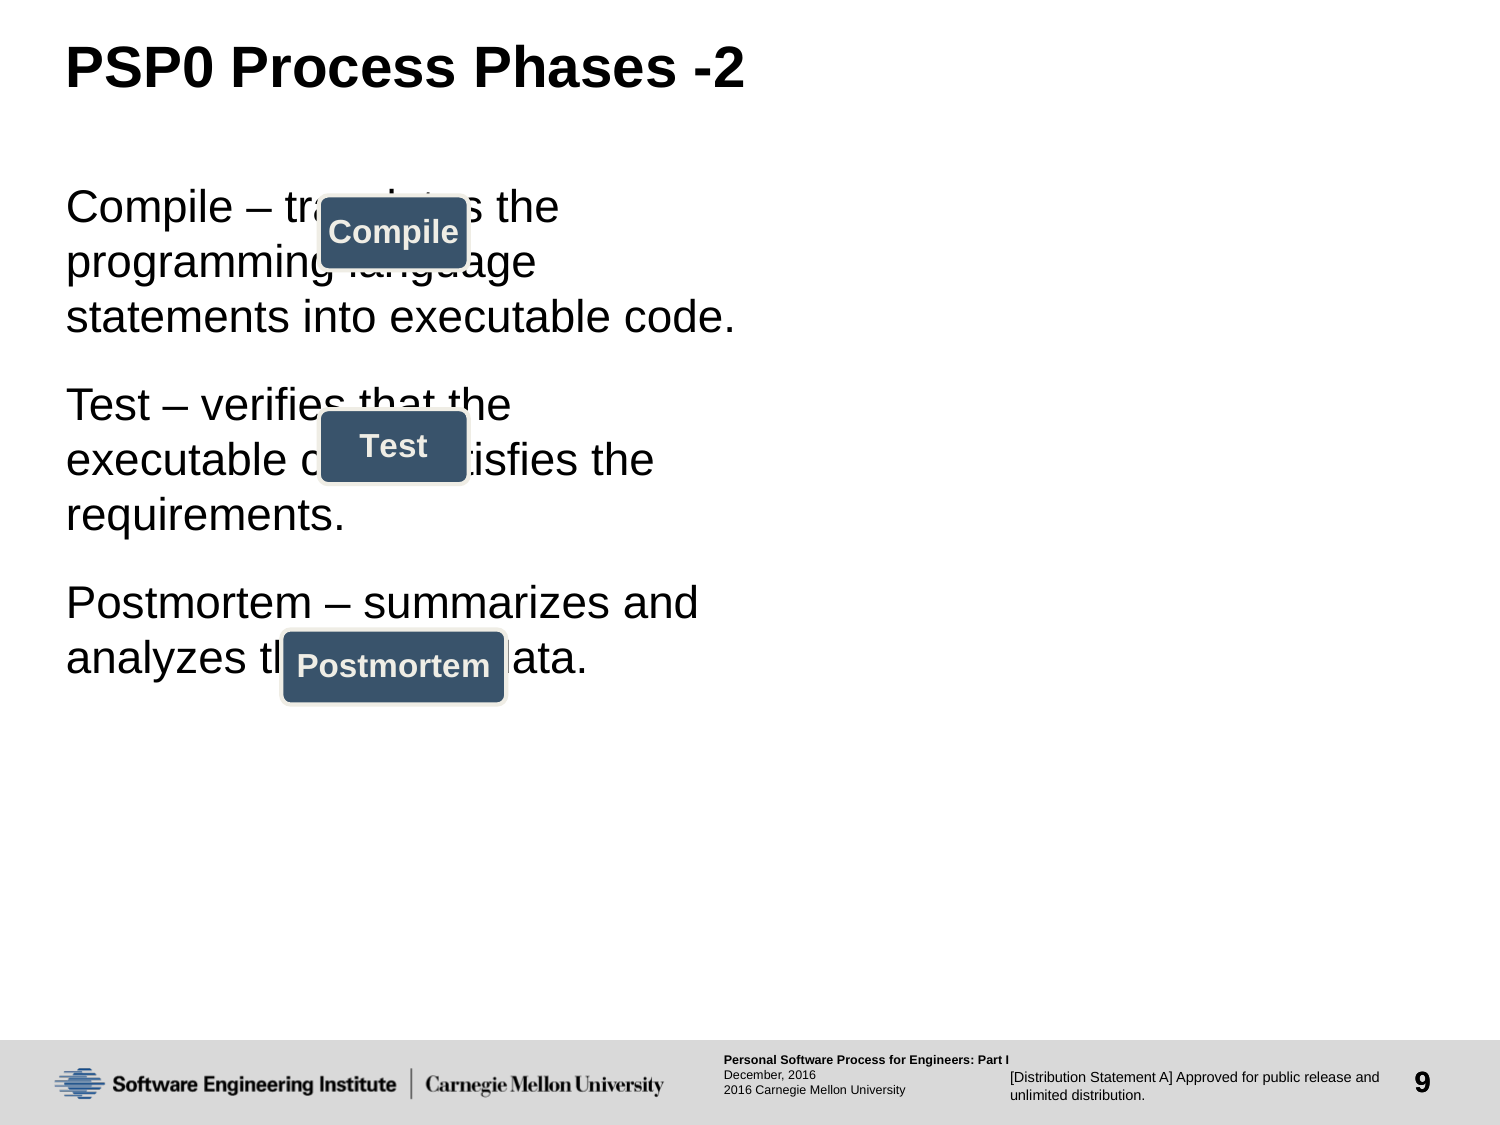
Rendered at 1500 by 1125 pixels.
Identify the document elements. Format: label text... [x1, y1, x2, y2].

picture [279, 193, 511, 709]
list Compile – translates the programming language statements into executable code. Test – verifies that the executable code satisfies the requirements. Postmortem – summarizes and analyzes the project data. [65, 176, 738, 891]
title PSP0 Process Phases -2 [65, 37, 1313, 148]
picture [46, 1061, 673, 1104]
